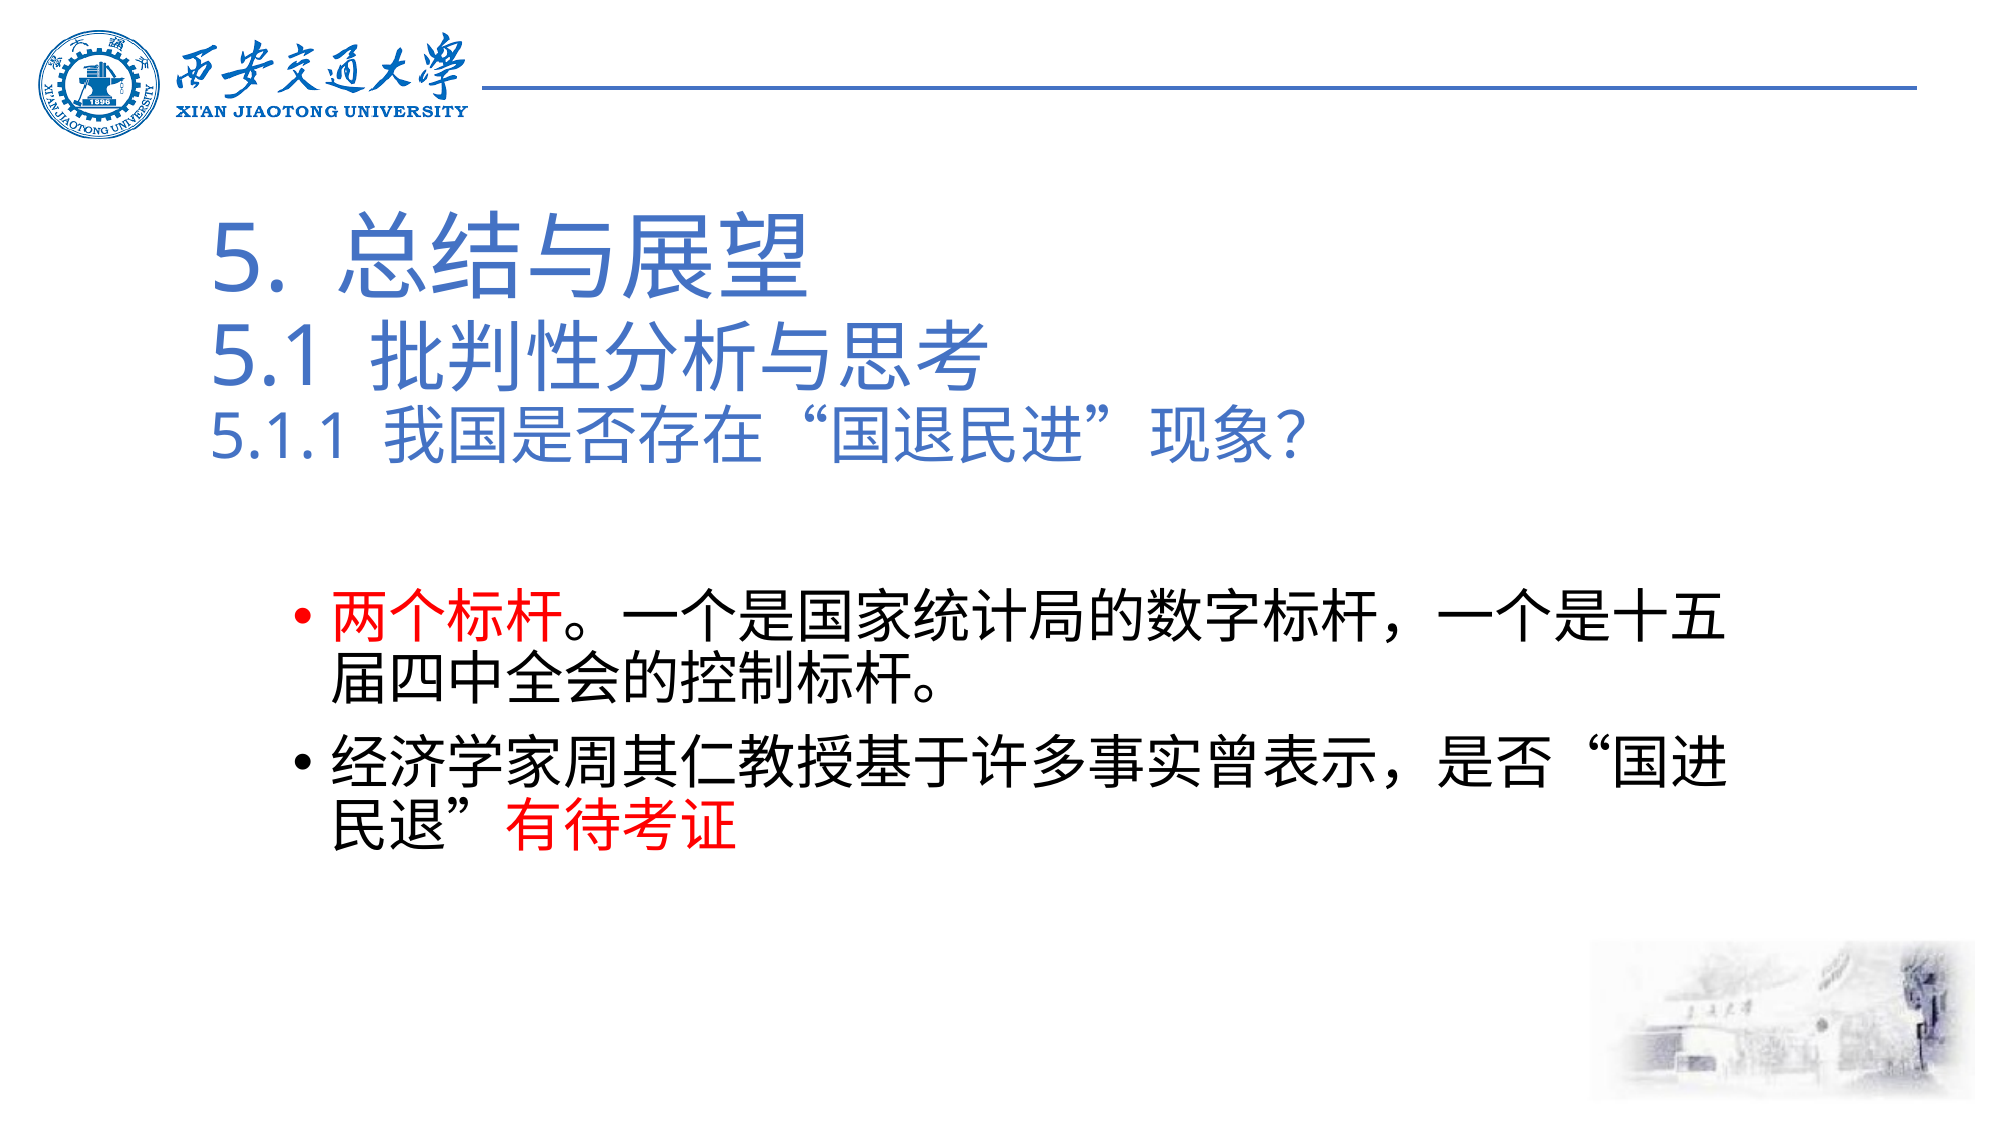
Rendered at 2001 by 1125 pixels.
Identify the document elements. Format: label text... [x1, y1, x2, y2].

title 5. 总结与展望 5.1 批判性分析与思考 5.1.1 我国是否存在“国退民进”现象？ [194, 200, 1710, 482]
list 两个标杆。一个是国家统计局的数字标杆，一个是十五届四中全会的控制标杆。 经济学家周其仁教授基于许多事实曾表示，是否“国进民退”有待考证 [277, 579, 1748, 950]
picture [38, 30, 468, 139]
picture [1585, 938, 1975, 1104]
